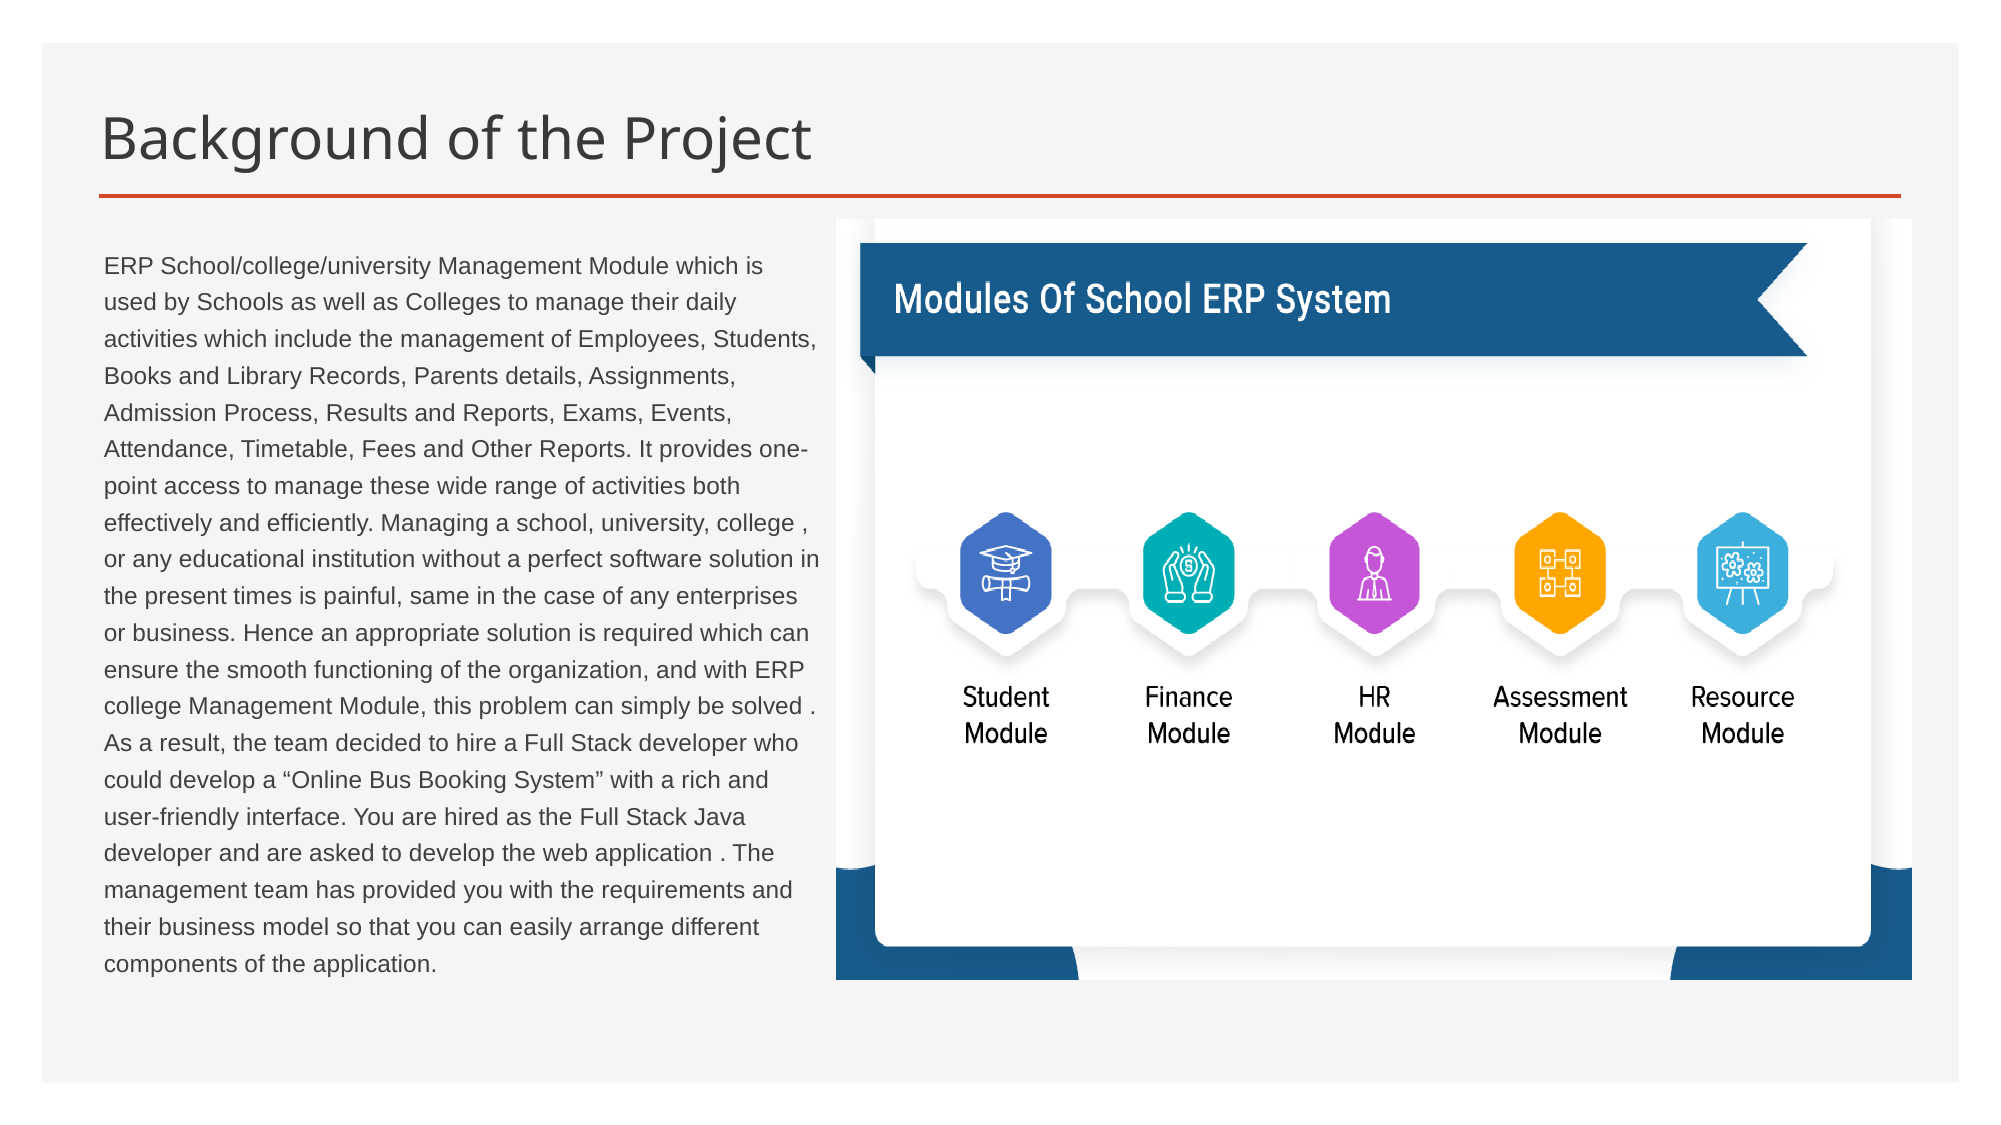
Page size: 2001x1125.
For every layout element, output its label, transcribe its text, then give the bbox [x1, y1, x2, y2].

list ERP School/college/university Management Module which is used by Schools as well as Colleges to manage their daily activities which include the management of Employees, Students, Books and Library Records, Parents details, Assignments, Admission Process, Results and Reports, Exams, Events, Attendance, Timetable, Fees and Other Reports. It provides one-point access to manage these wide range of activities both effectively and efficiently. Managing a school, university, college , or any educational institution without a perfect software solution in the present times is painful, same in the case of any enterprises or business. Hence an appropriate solution is required which can ensure the smooth functioning of the organization, and with ERP college Management Module, this problem can simply be solved . As a result, the team decided to hire a Full Stack developer who could develop a “Online Bus Booking System” with a rich and user-friendly interface. You are hired as the Full Stack Java developer and are asked to develop the web application . The management team has provided you with the requirements and their business model so that you can easily arrange different components of the application. [88, 234, 837, 1021]
title Background of the Project [85, 73, 1214, 179]
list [836, 219, 1912, 980]
